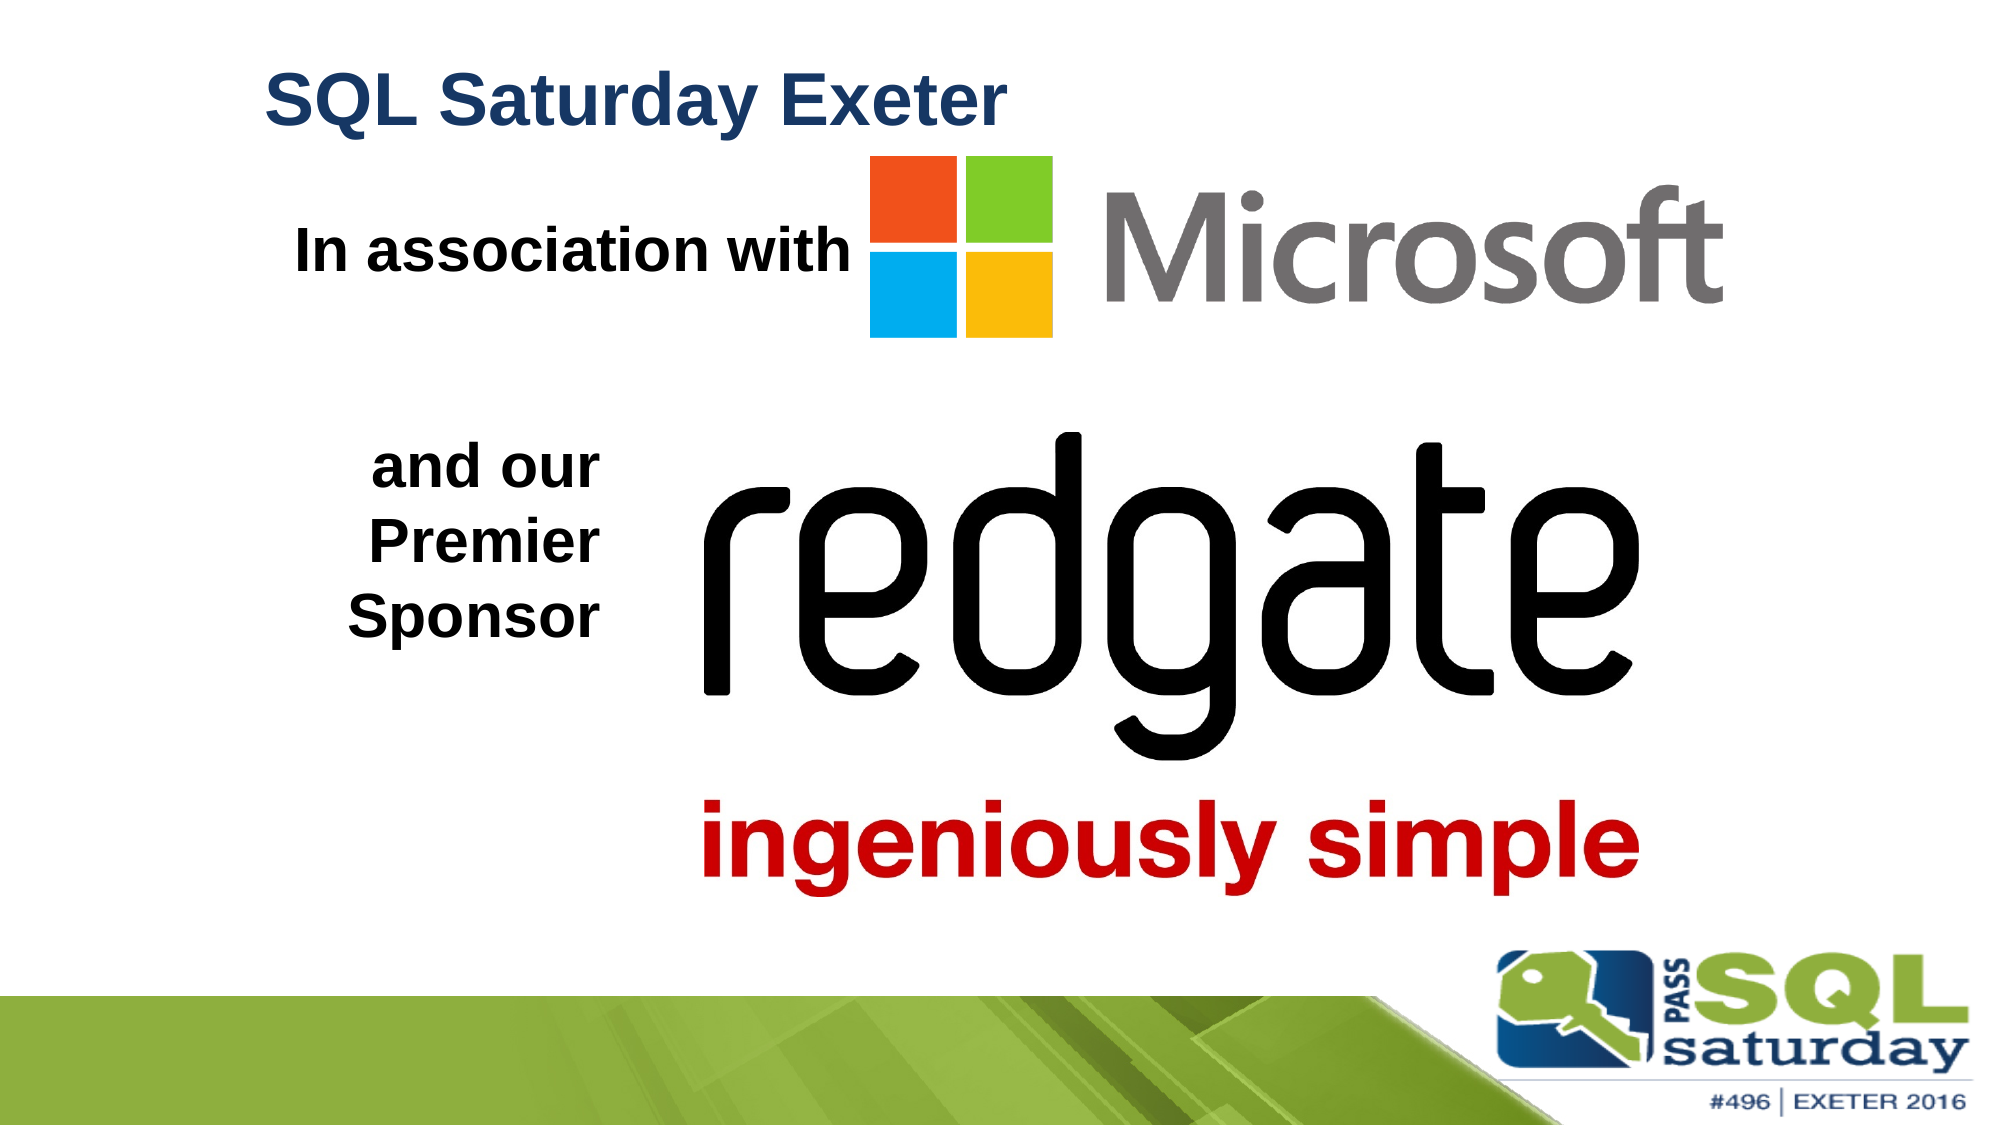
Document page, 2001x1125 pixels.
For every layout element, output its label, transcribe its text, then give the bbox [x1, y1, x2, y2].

text_box In association with [279, 201, 864, 292]
list and our Premier Sponsor [314, 417, 616, 667]
picture [869, 155, 1723, 339]
picture [704, 432, 1639, 898]
title SQL Saturday Exeter [249, 19, 1036, 173]
picture [0, 941, 2000, 1125]
